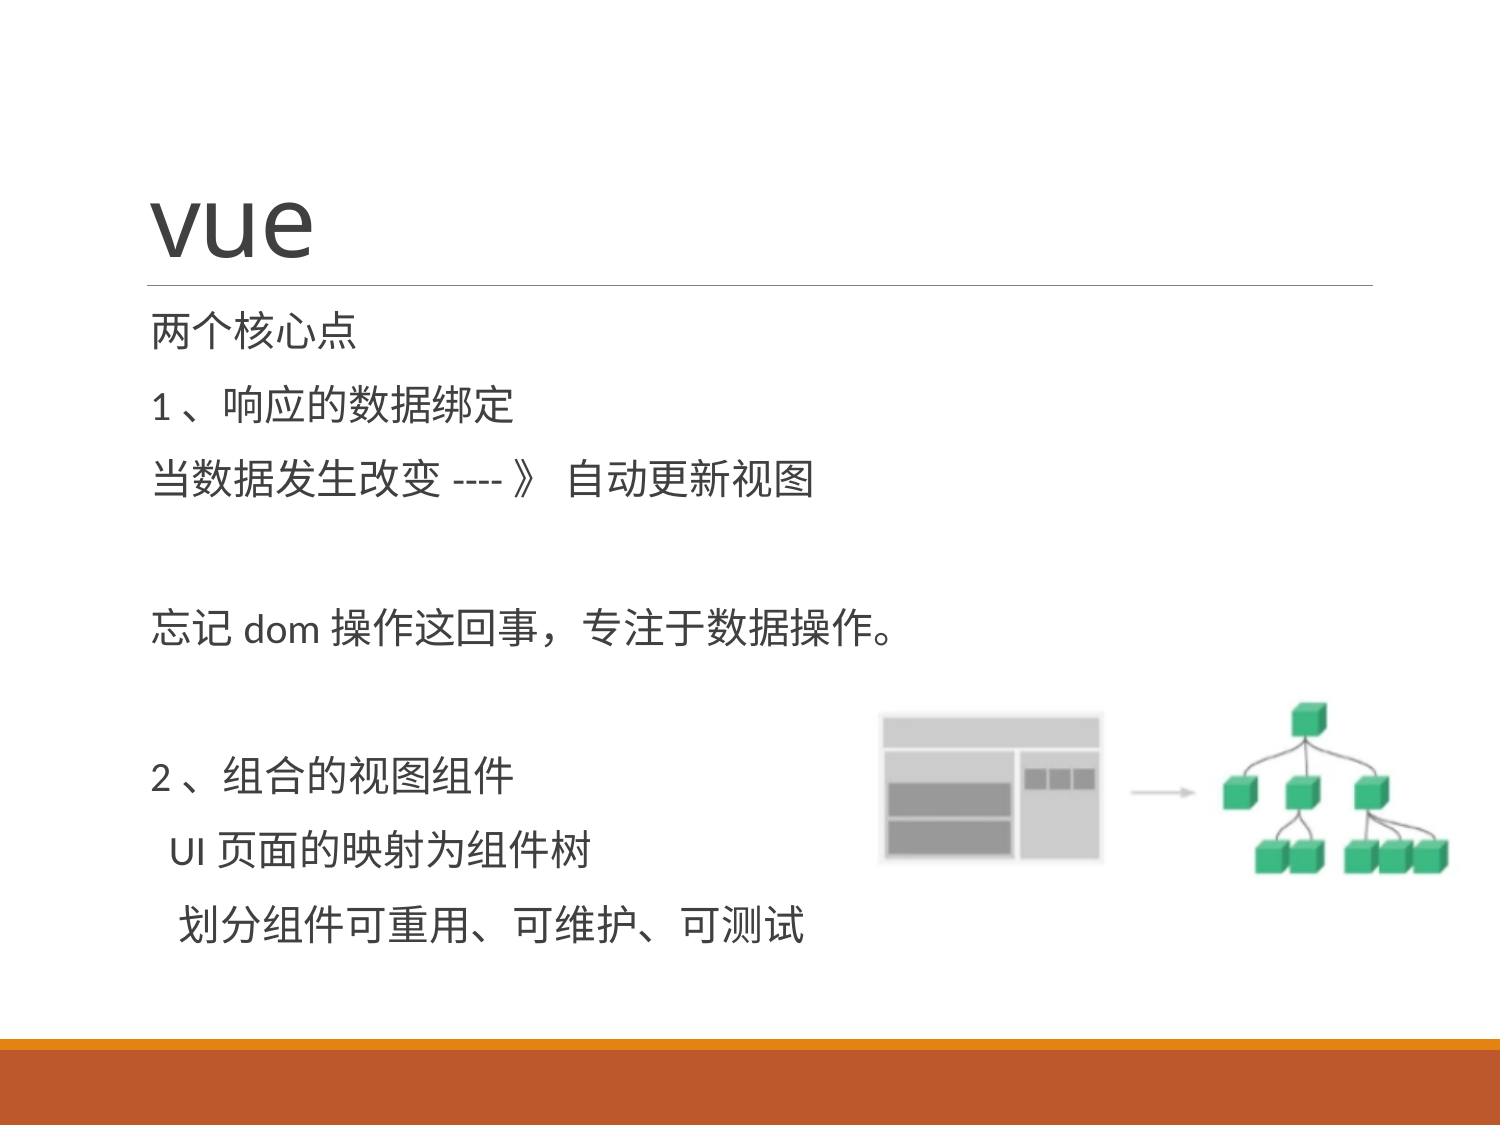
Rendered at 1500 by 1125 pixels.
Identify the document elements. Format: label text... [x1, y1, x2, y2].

picture [851, 647, 1476, 898]
list 两个核心点 1、响应的数据绑定 当数据发生改变----》 自动更新视图 忘记dom操作这回事，专注于数据操作。 2、组合的视图组件 UI页面的映射为组件树 划分组件可重用、可维护、可测试 [135, 302, 1373, 963]
title vue [135, 47, 1373, 285]
